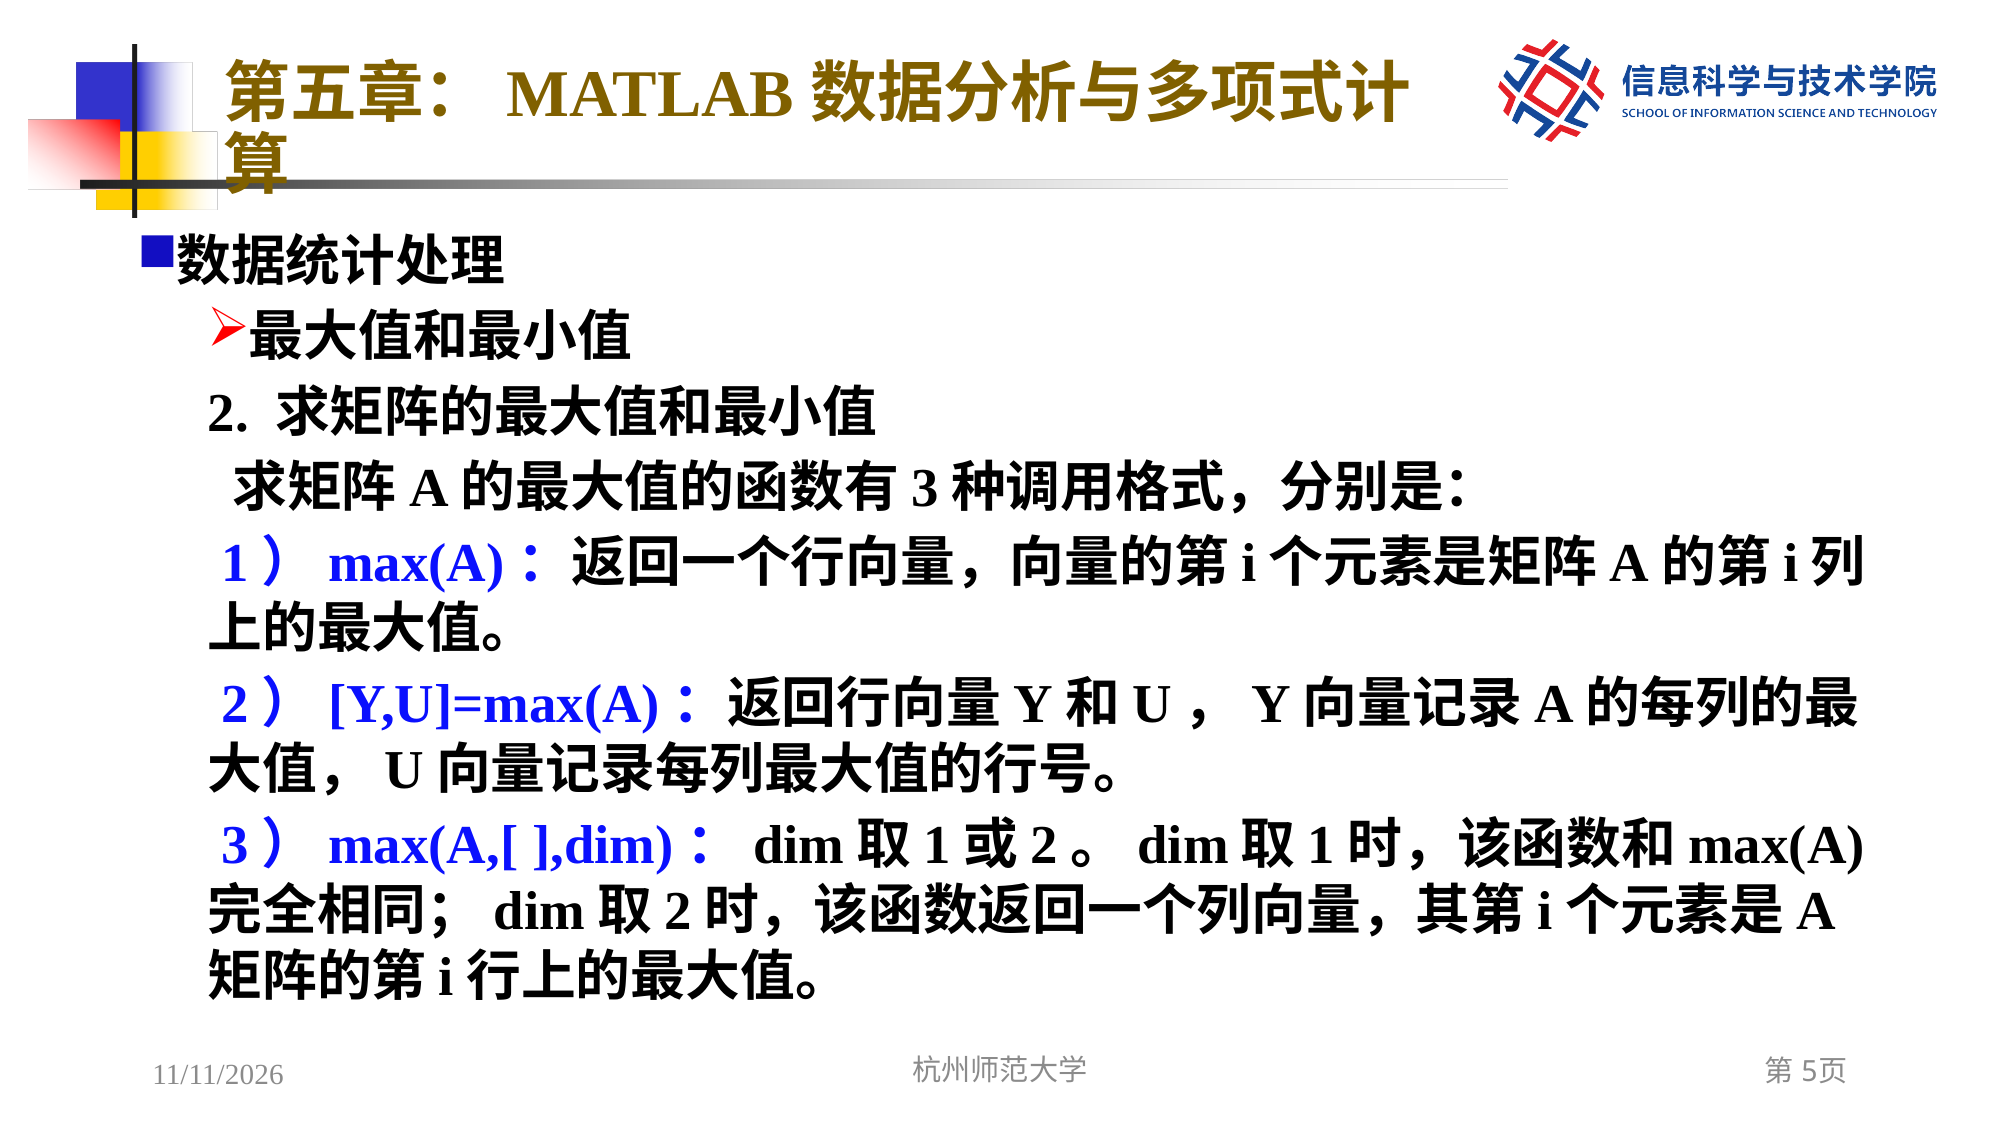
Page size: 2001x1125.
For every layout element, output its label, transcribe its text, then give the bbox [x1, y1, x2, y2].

picture [28, 39, 1937, 218]
slide_number 第5页 [1412, 1042, 1863, 1103]
list 数据统计处理 最大值和最小值 2. 求矩阵的最大值和最小值 求矩阵A的最大值的函数有3种调用格式，分别是： 1）max(A)：返回一个行向量，向量的第i个元素是矩阵A的第i列上的最大值。 2）[Y,U]=max(A)：返回行向量Y和U，Y向量记录A的每列的最大值，U向量记录每列最大值的行号。 3）max(A,[ ],dim)：dim取1或2。dim取1时，该函数和max(A)完全相同；dim取2时，该函数返回一个列向量，其第i个元素是A矩阵的第i行上的最大值。 [87, 218, 1908, 1021]
title 第五章：MATLAB数据分析与多项式计算 [208, 87, 1490, 176]
footer 杭州师范大学 [662, 1042, 1338, 1103]
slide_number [137, 1042, 588, 1103]
